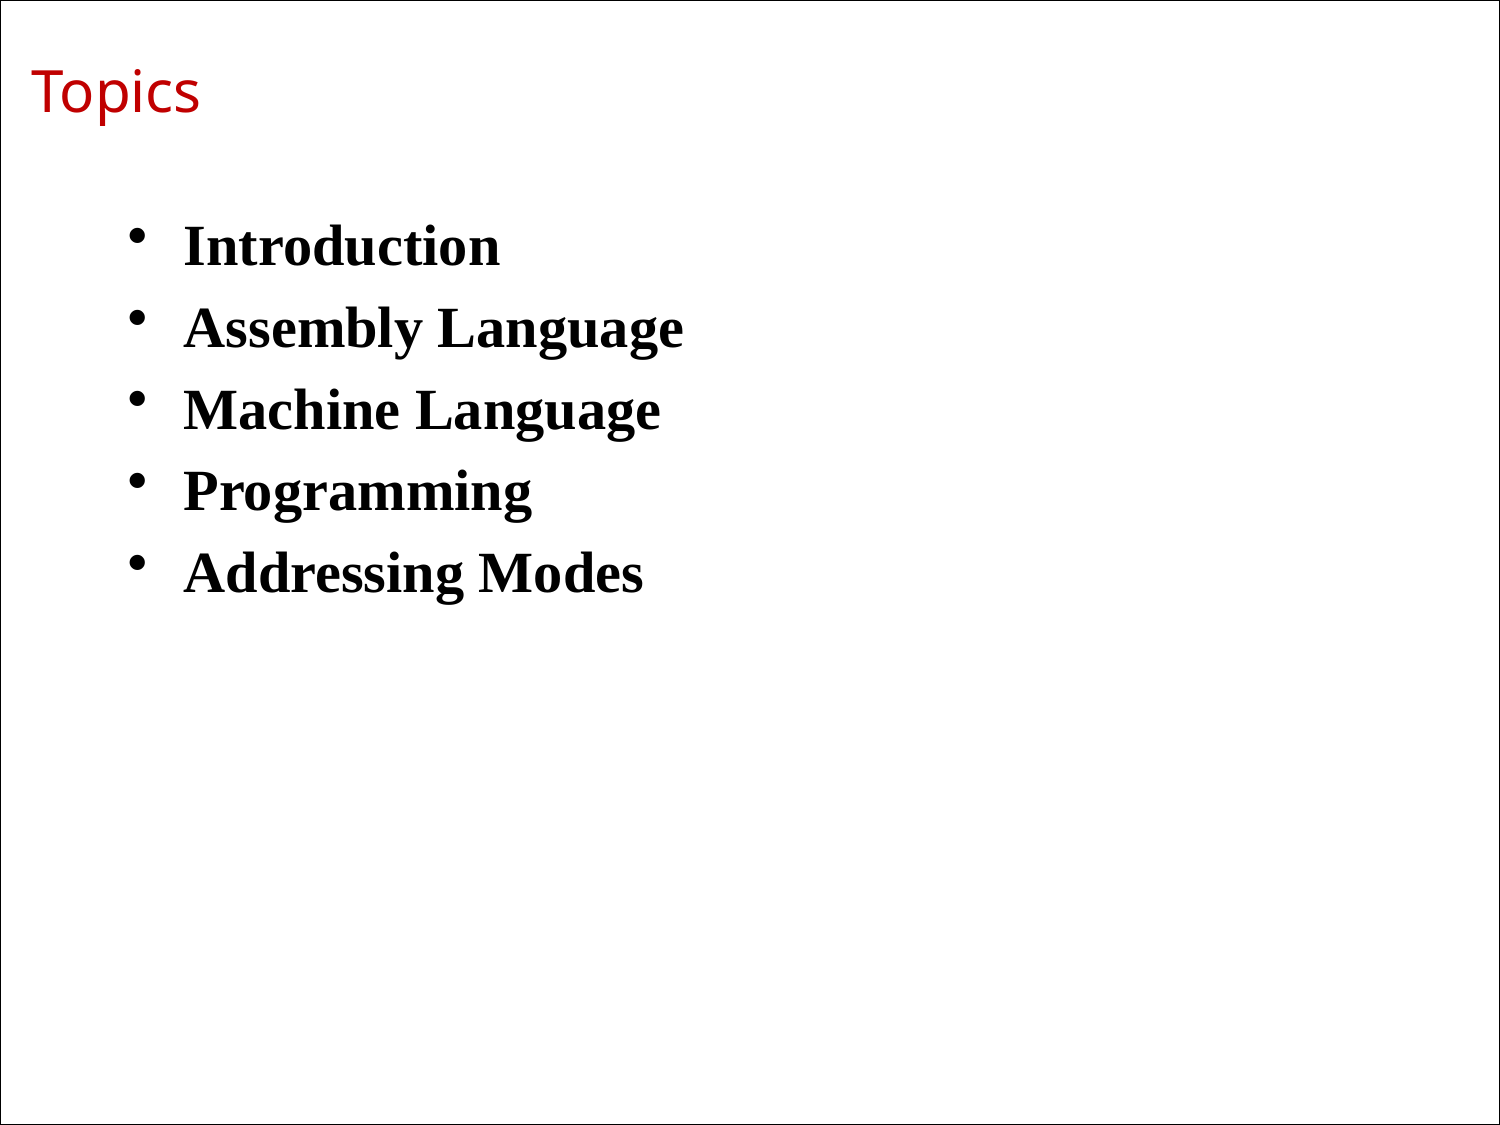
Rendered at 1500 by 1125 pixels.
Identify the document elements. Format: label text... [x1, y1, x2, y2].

title Topics [16, 16, 1292, 163]
list Introduction Assembly Language Machine Language Programming Addressing Modes [112, 199, 1388, 1013]
